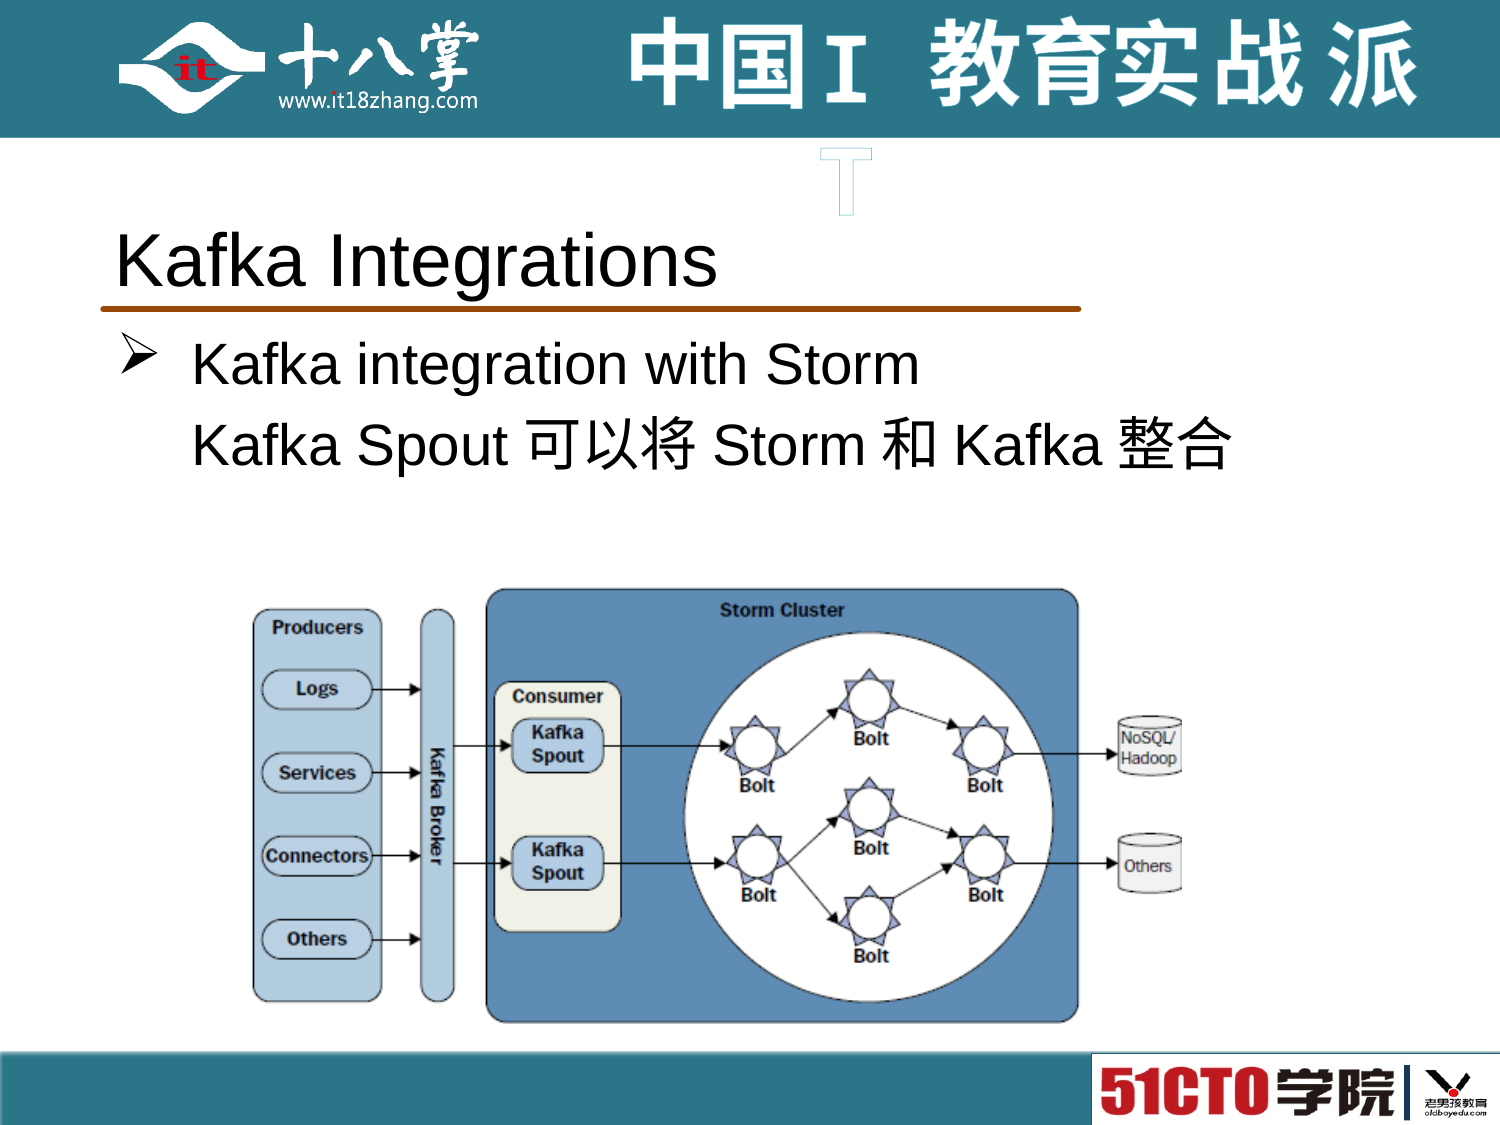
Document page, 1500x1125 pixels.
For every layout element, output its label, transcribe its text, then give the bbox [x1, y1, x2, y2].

picture [241, 578, 1182, 1036]
title Kafka Integrations [100, 204, 1424, 303]
list Kafka integration with Storm Kafka Spout可以将Storm和Kafka整合 [101, 318, 1424, 1035]
picture [1092, 1054, 1500, 1125]
picture [119, 20, 479, 114]
